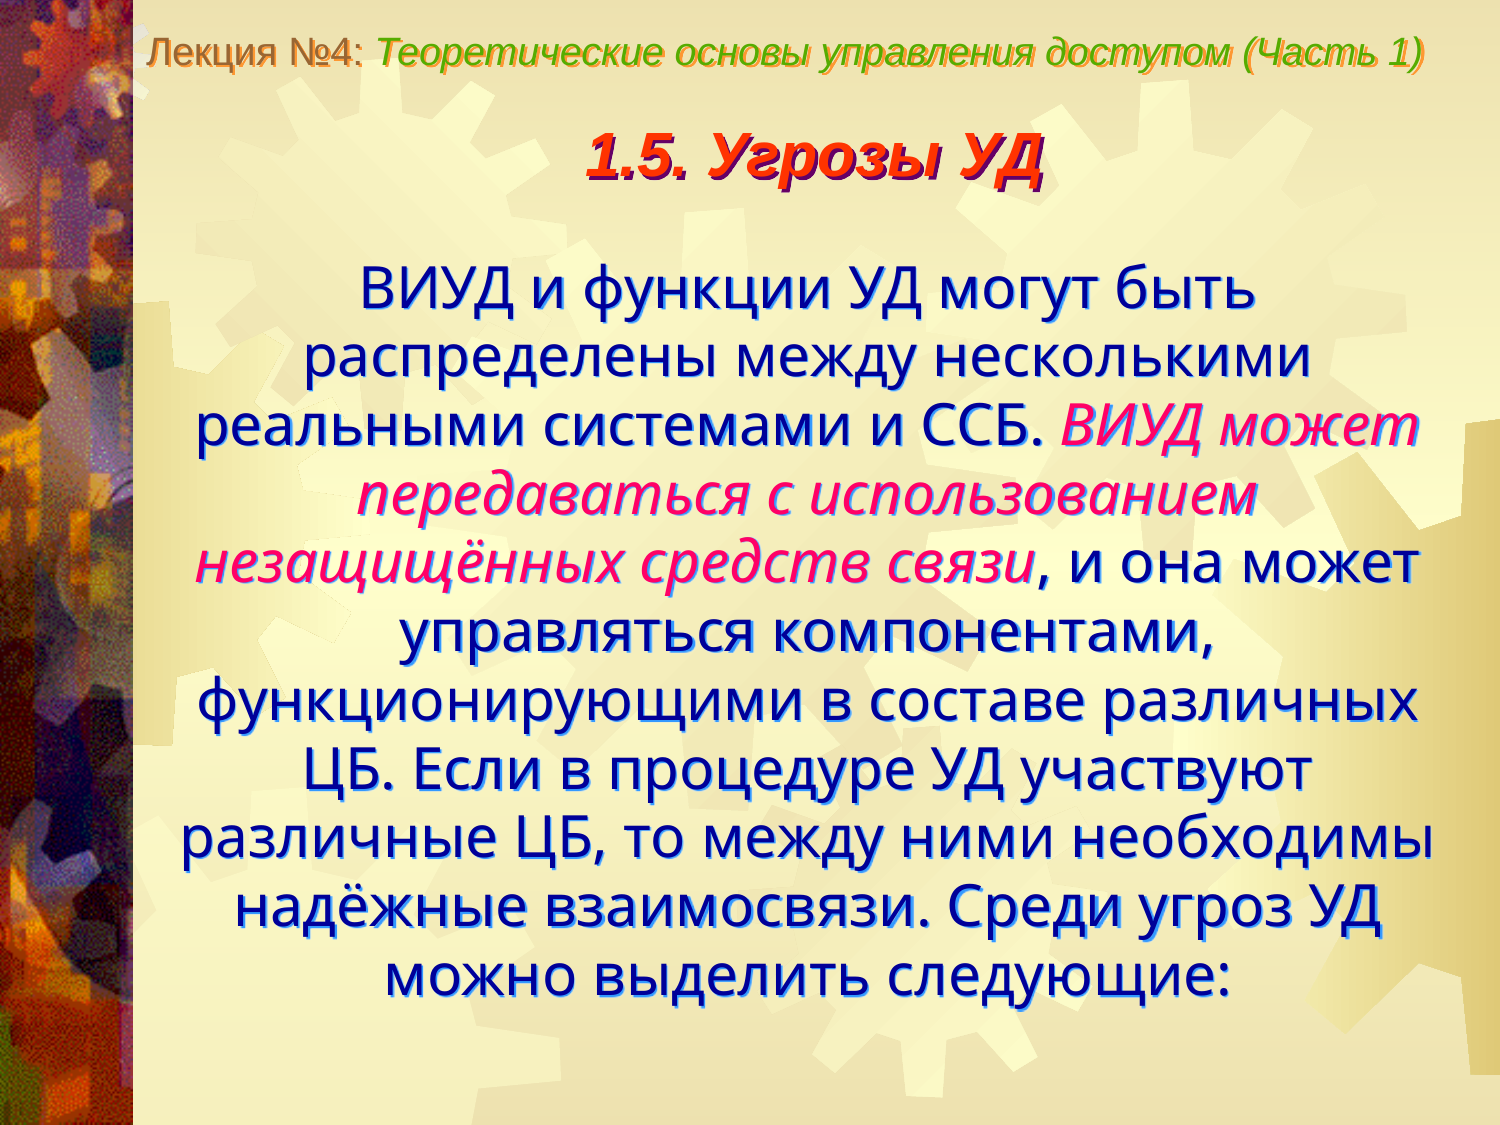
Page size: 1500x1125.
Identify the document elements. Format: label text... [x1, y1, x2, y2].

text_box ВИУД и функции УД могут быть распределены между несколькими реальными системами и ССБ. ВИУД может передаваться с использованием незащищённых средств связи, и она может управляться компонентами, функционирующими в составе различных ЦБ. Если в процедуре УД участвуют различные ЦБ, то между ними необходимы надёжные взаимосвязи. Среди угроз УД можно выделить следующие: [152, 250, 1464, 1008]
picture [0, 0, 133, 1125]
text_box Лекция №4: Теоретические основы управления доступом (Часть 1) [123, 31, 1500, 74]
text_box 1.5. Угрозы УД [128, 118, 1500, 190]
